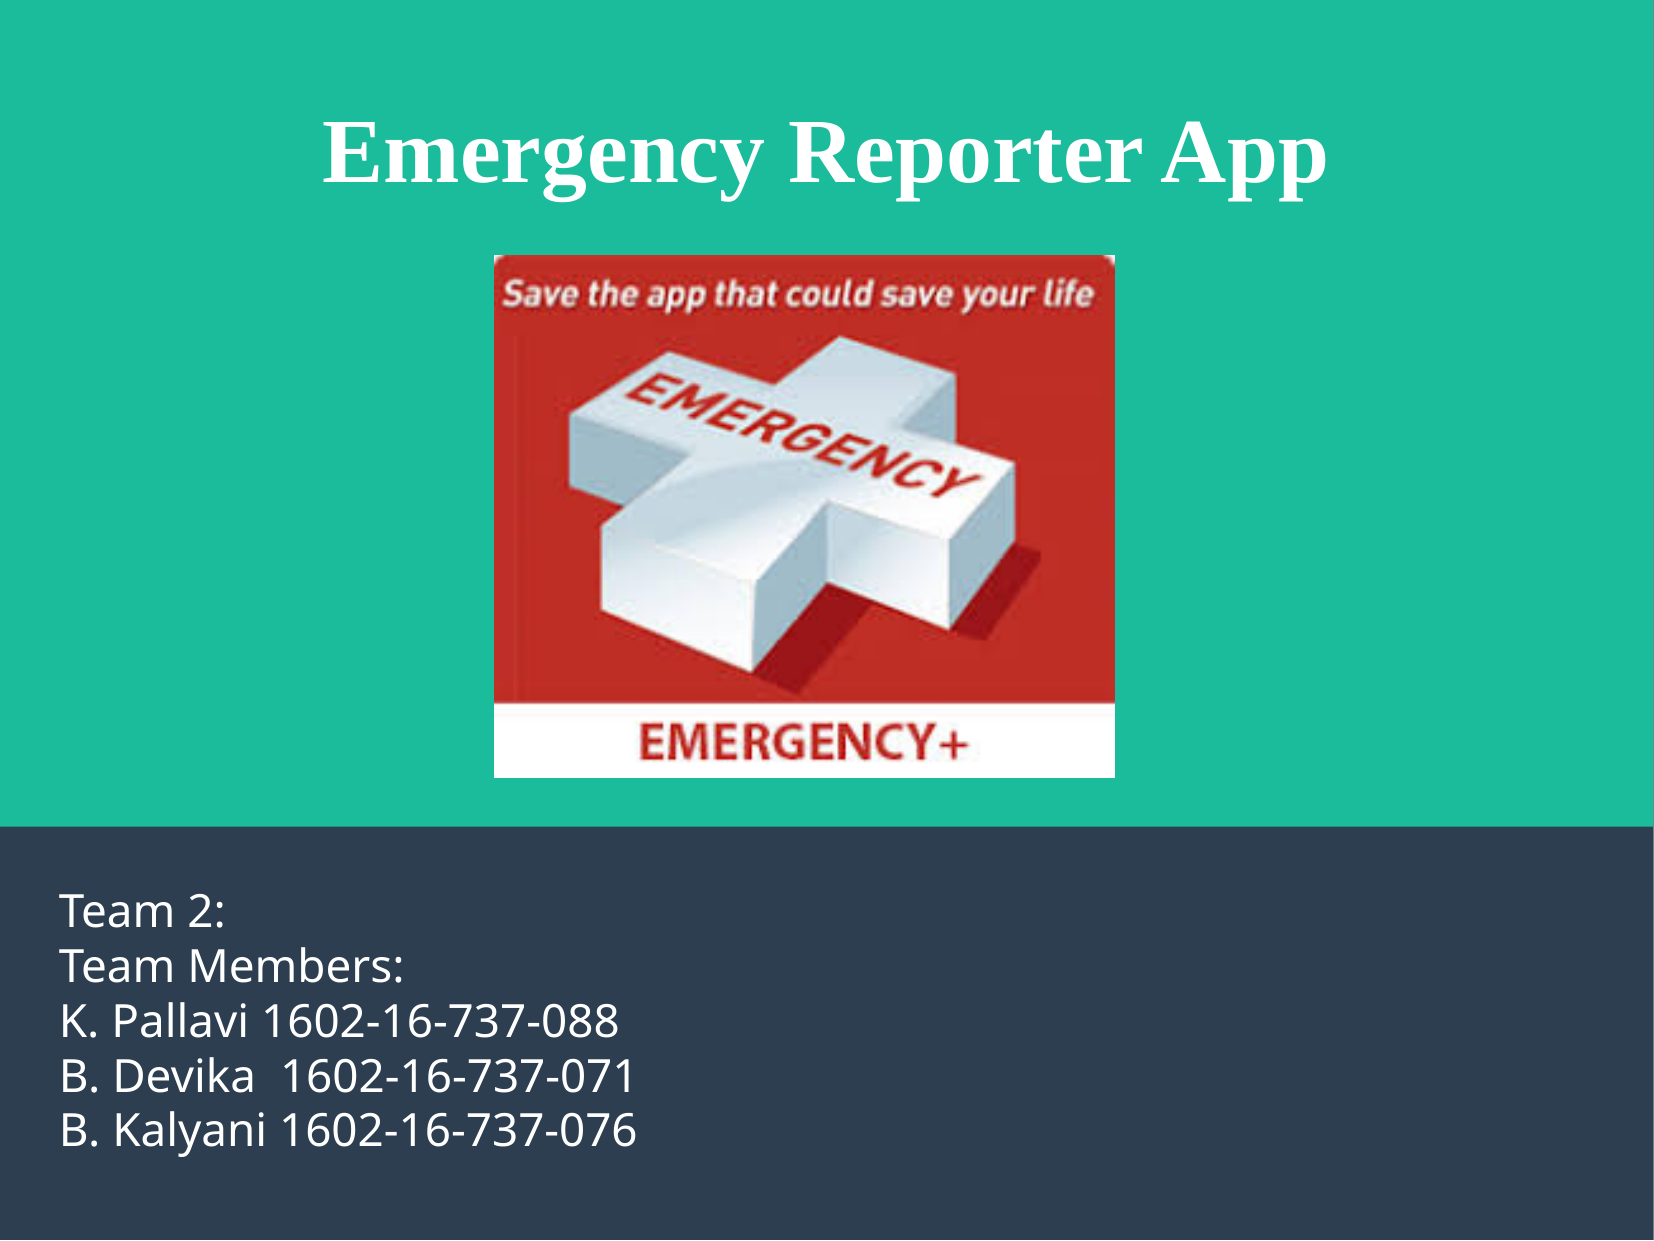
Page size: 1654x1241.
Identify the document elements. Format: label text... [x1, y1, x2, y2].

picture [494, 255, 1115, 778]
text_box Emergency Reporter App [58, 88, 1595, 778]
text_box Team 2: Team Members: K. Pallavi 1602-16-737-088 B. Devika 1602-16-737-071 B. Kalyani 1602-16-737-076 [58, 856, 1595, 1181]
